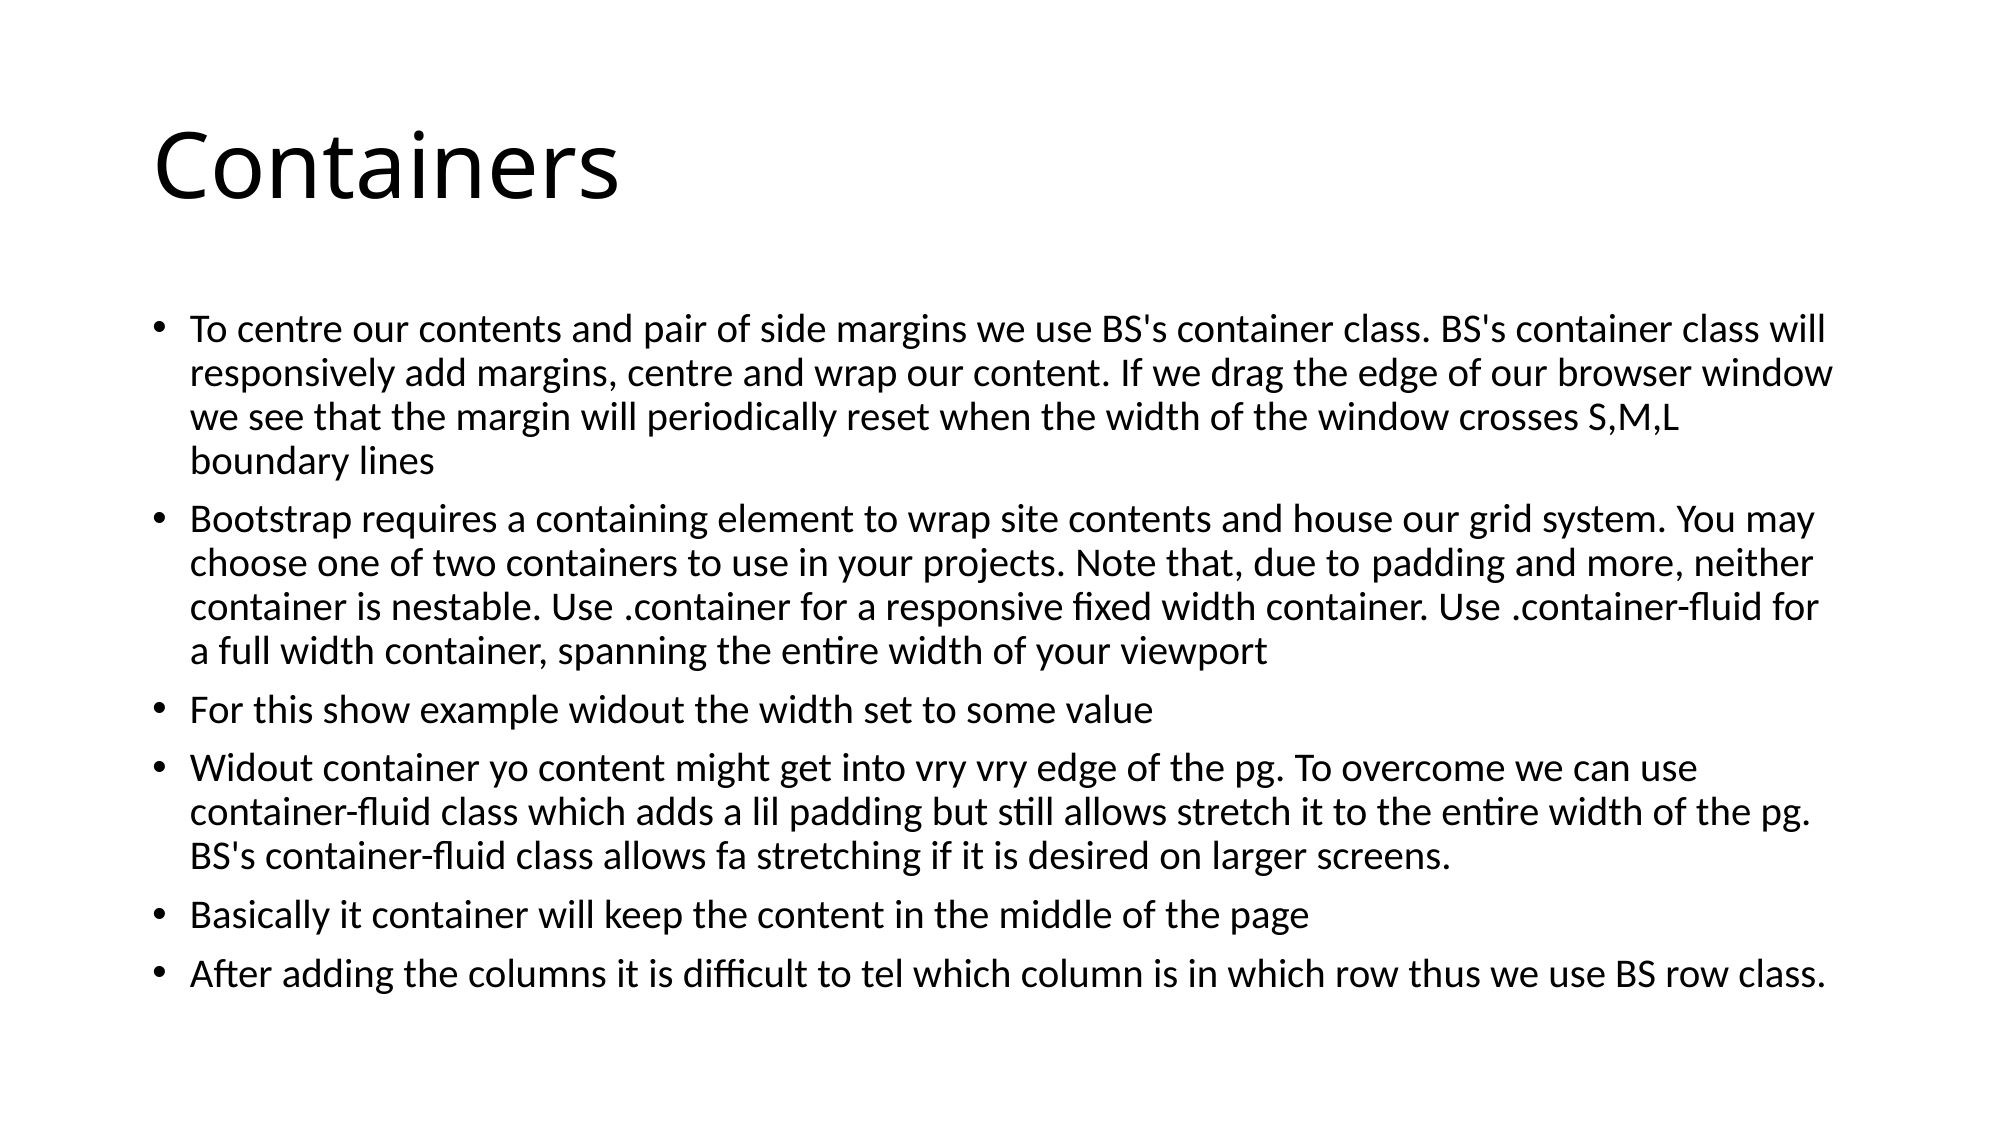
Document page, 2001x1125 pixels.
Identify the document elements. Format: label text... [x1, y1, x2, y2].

title Containers [137, 59, 1863, 278]
list To centre our contents and pair of side margins we use BS's container class. BS's container class will responsively add margins, centre and wrap our content. If we drag the edge of our browser window we see that the margin will periodically reset when the width of the window crosses S,M,L boundary lines Bootstrap requires a containing element to wrap site contents and house our grid system. You may choose one of two containers to use in your projects. Note that, due to padding and more, neither container is nestable. Use .container for a responsive fixed width container. Use .container-fluid for a full width container, spanning the entire width of your viewport For this show example widout the width set to some value Widout container yo content might get into vry vry edge of the pg. To overcome we can use container-fluid class which adds a lil padding but still allows stretch it to the entire width of the pg. BS's container-fluid class allows fa stretching if it is desired on larger screens. Basically it container will keep the content in the middle of the page After adding the columns it is difficult to tel which column is in which row thus we use BS row class. [137, 299, 1863, 1014]
